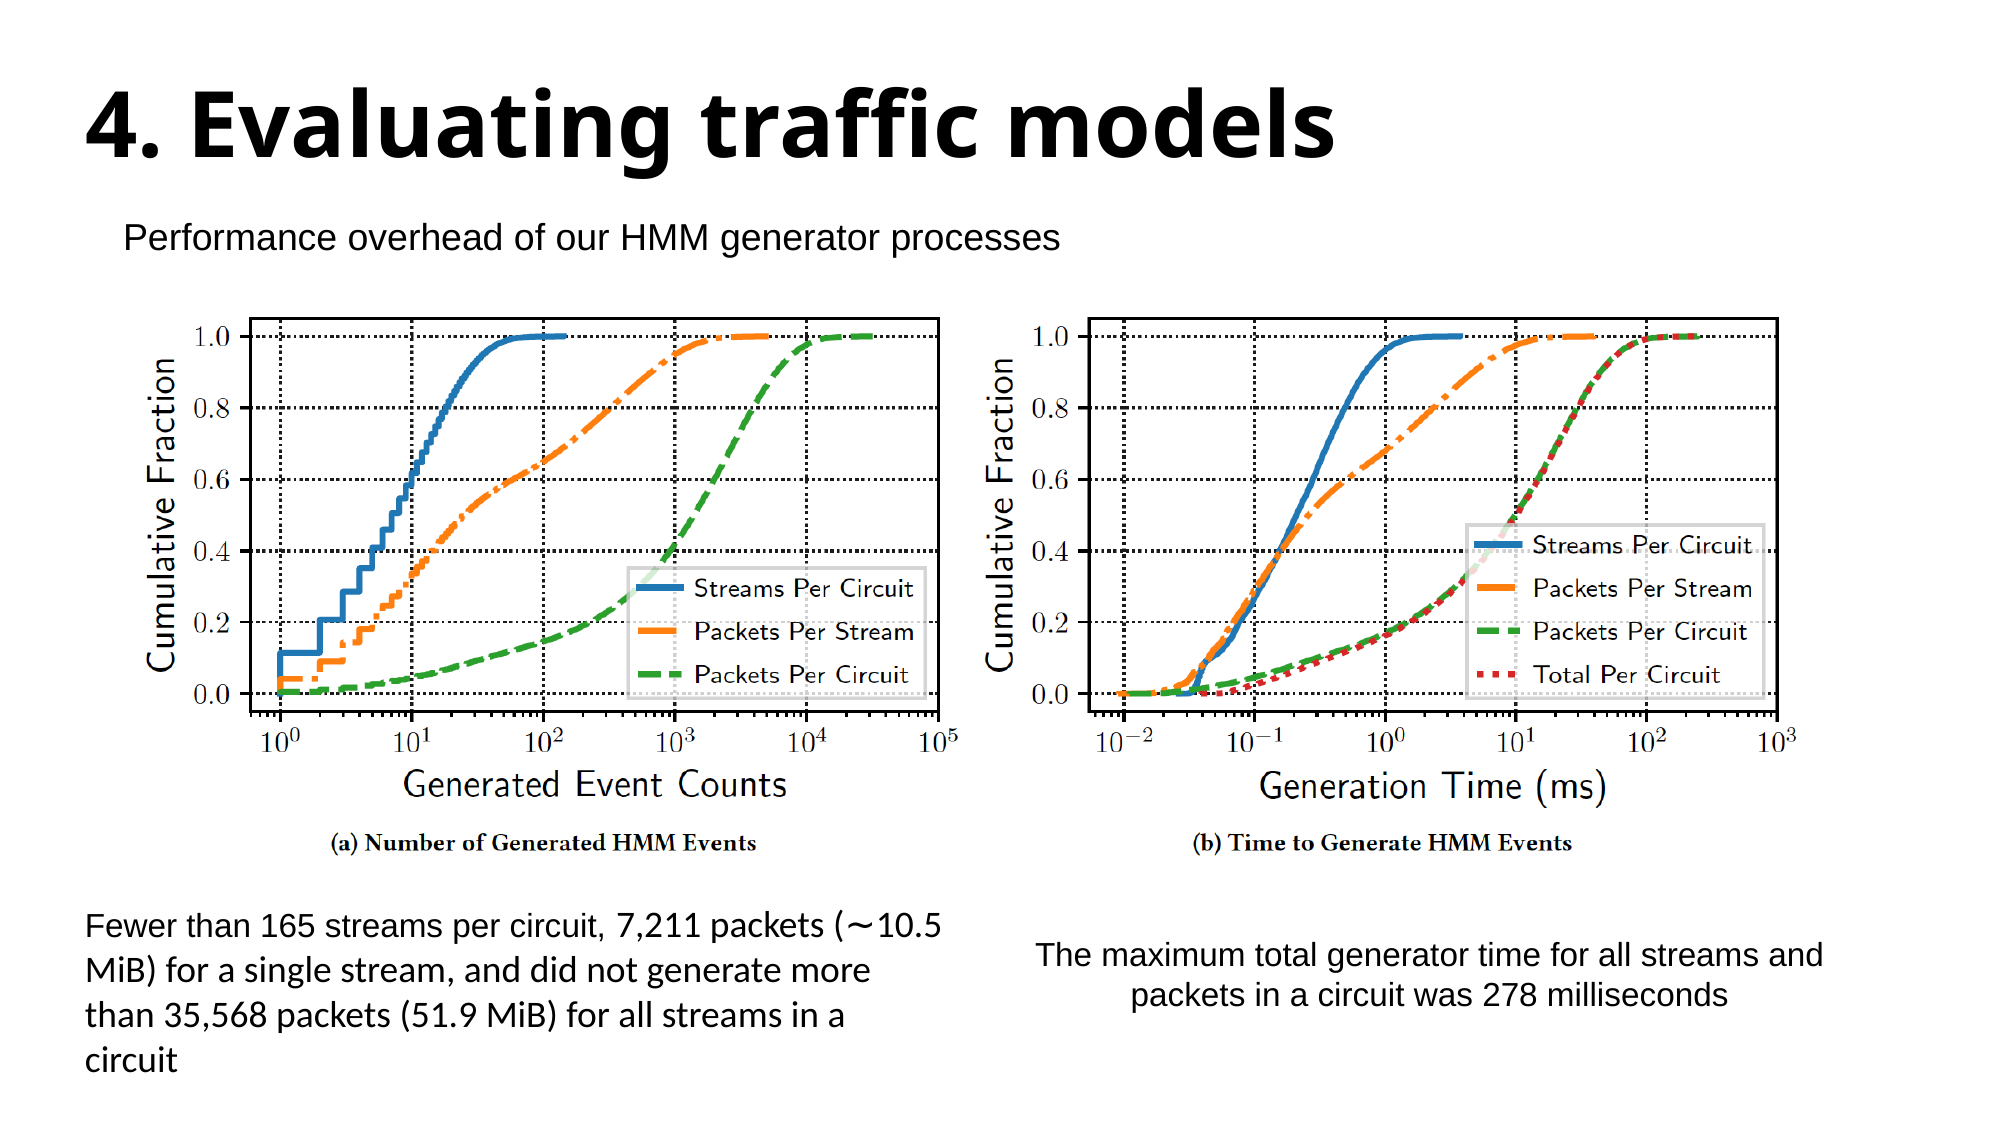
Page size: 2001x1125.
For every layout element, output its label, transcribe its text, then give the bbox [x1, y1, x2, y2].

title 4. Evaluating traffic models [70, 18, 1796, 237]
picture [102, 276, 1879, 886]
text_box The maximum total generator time for all streams and packets in a circuit was 278 milliseconds [999, 925, 1861, 1020]
text_box Performance overhead of our HMM generator processes [108, 205, 1077, 266]
text_box Fewer than 165 streams per circuit, 7,211 packets (∼10.5 MiB) for a single stream, and did not generate more than 35,568 packets (51.9 MiB) for all streams in a circuit [70, 892, 960, 1087]
